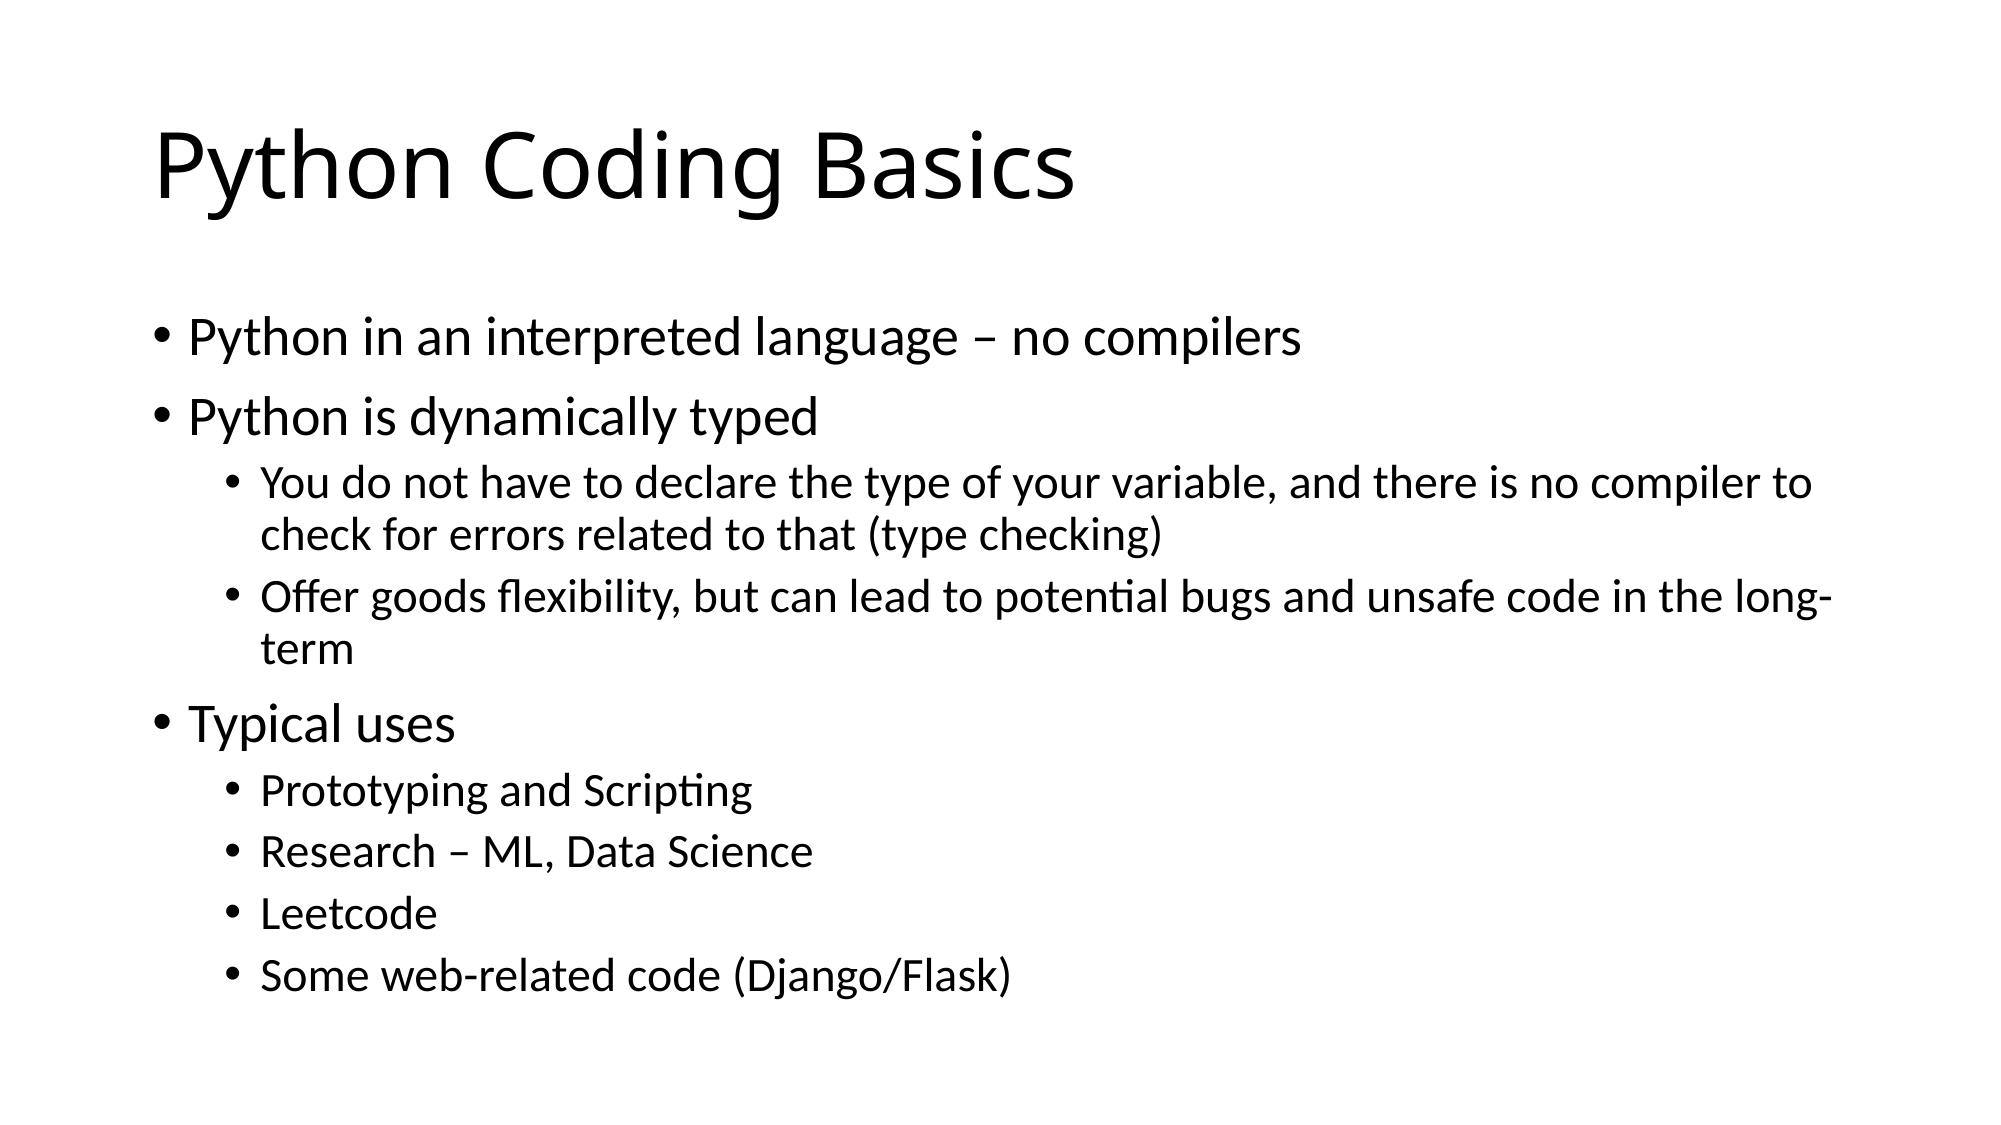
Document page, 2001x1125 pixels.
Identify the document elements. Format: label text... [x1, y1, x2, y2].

title Python Coding Basics [137, 59, 1863, 278]
list Python in an interpreted language – no compilers Python is dynamically typed You do not have to declare the type of your variable, and there is no compiler to check for errors related to that (type checking) Offer goods flexibility, but can lead to potential bugs and unsafe code in the long-term Typical uses Prototyping and Scripting Research – ML, Data Science Leetcode Some web-related code (Django/Flask) [137, 299, 1863, 1014]
